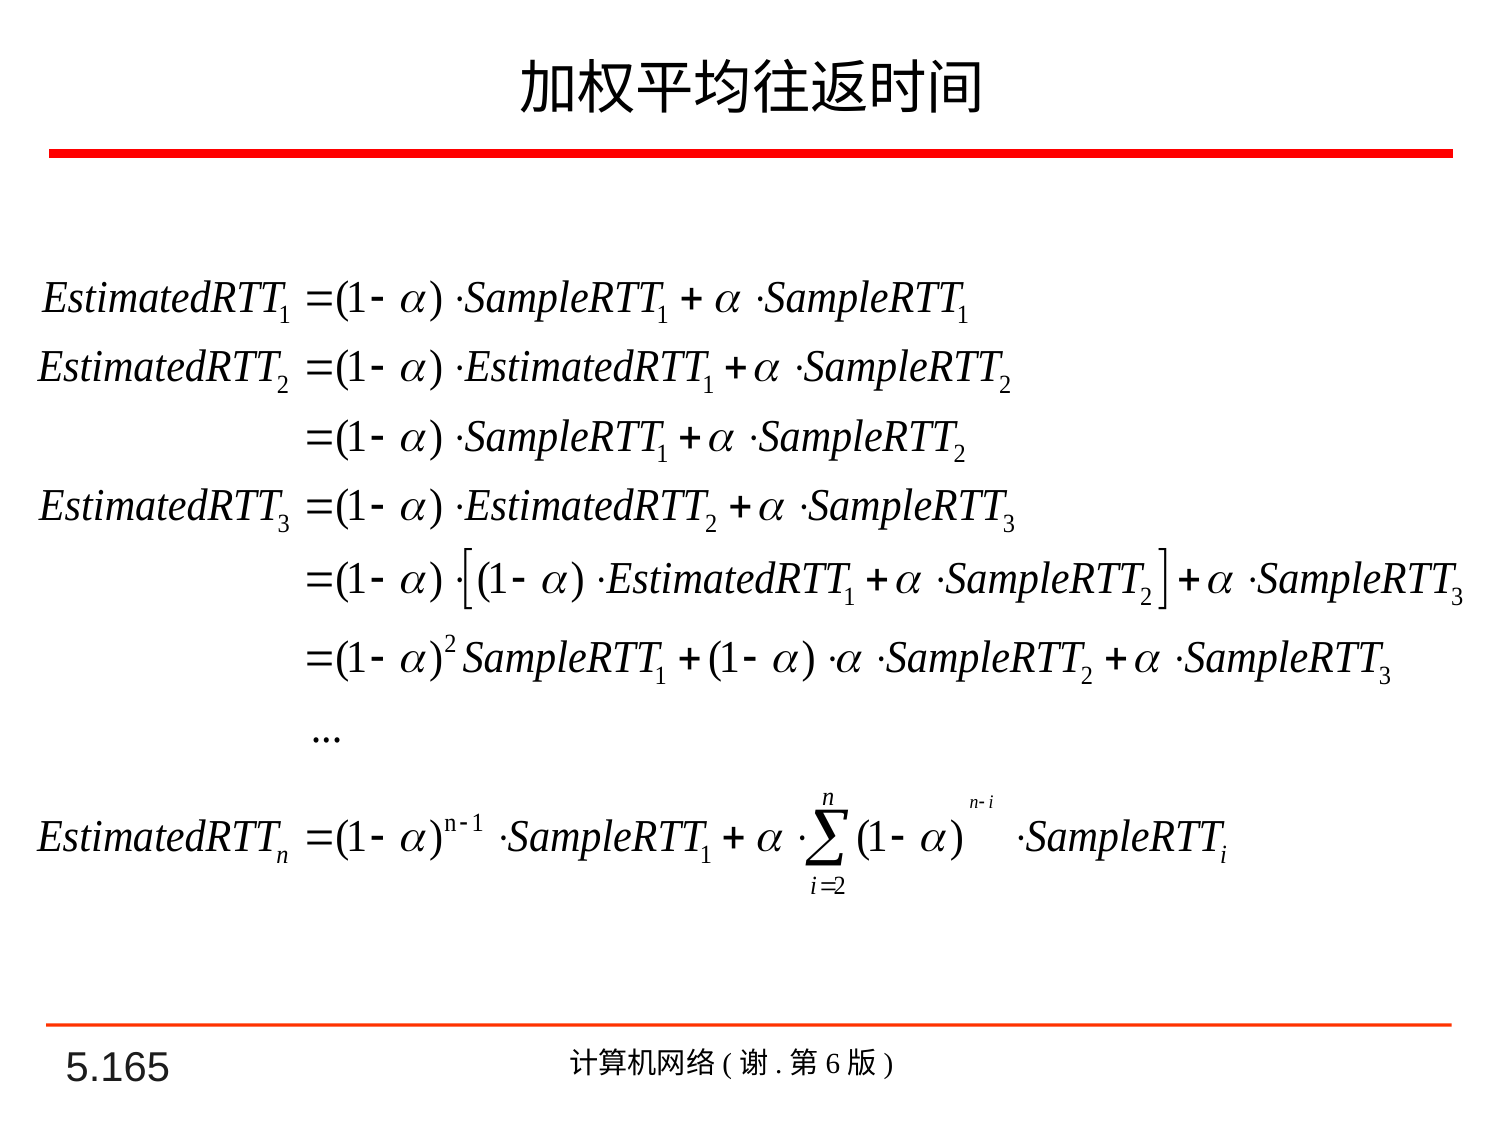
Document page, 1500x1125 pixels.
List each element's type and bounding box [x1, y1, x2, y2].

title [58, 33, 1447, 137]
text_box [29, 266, 1475, 906]
